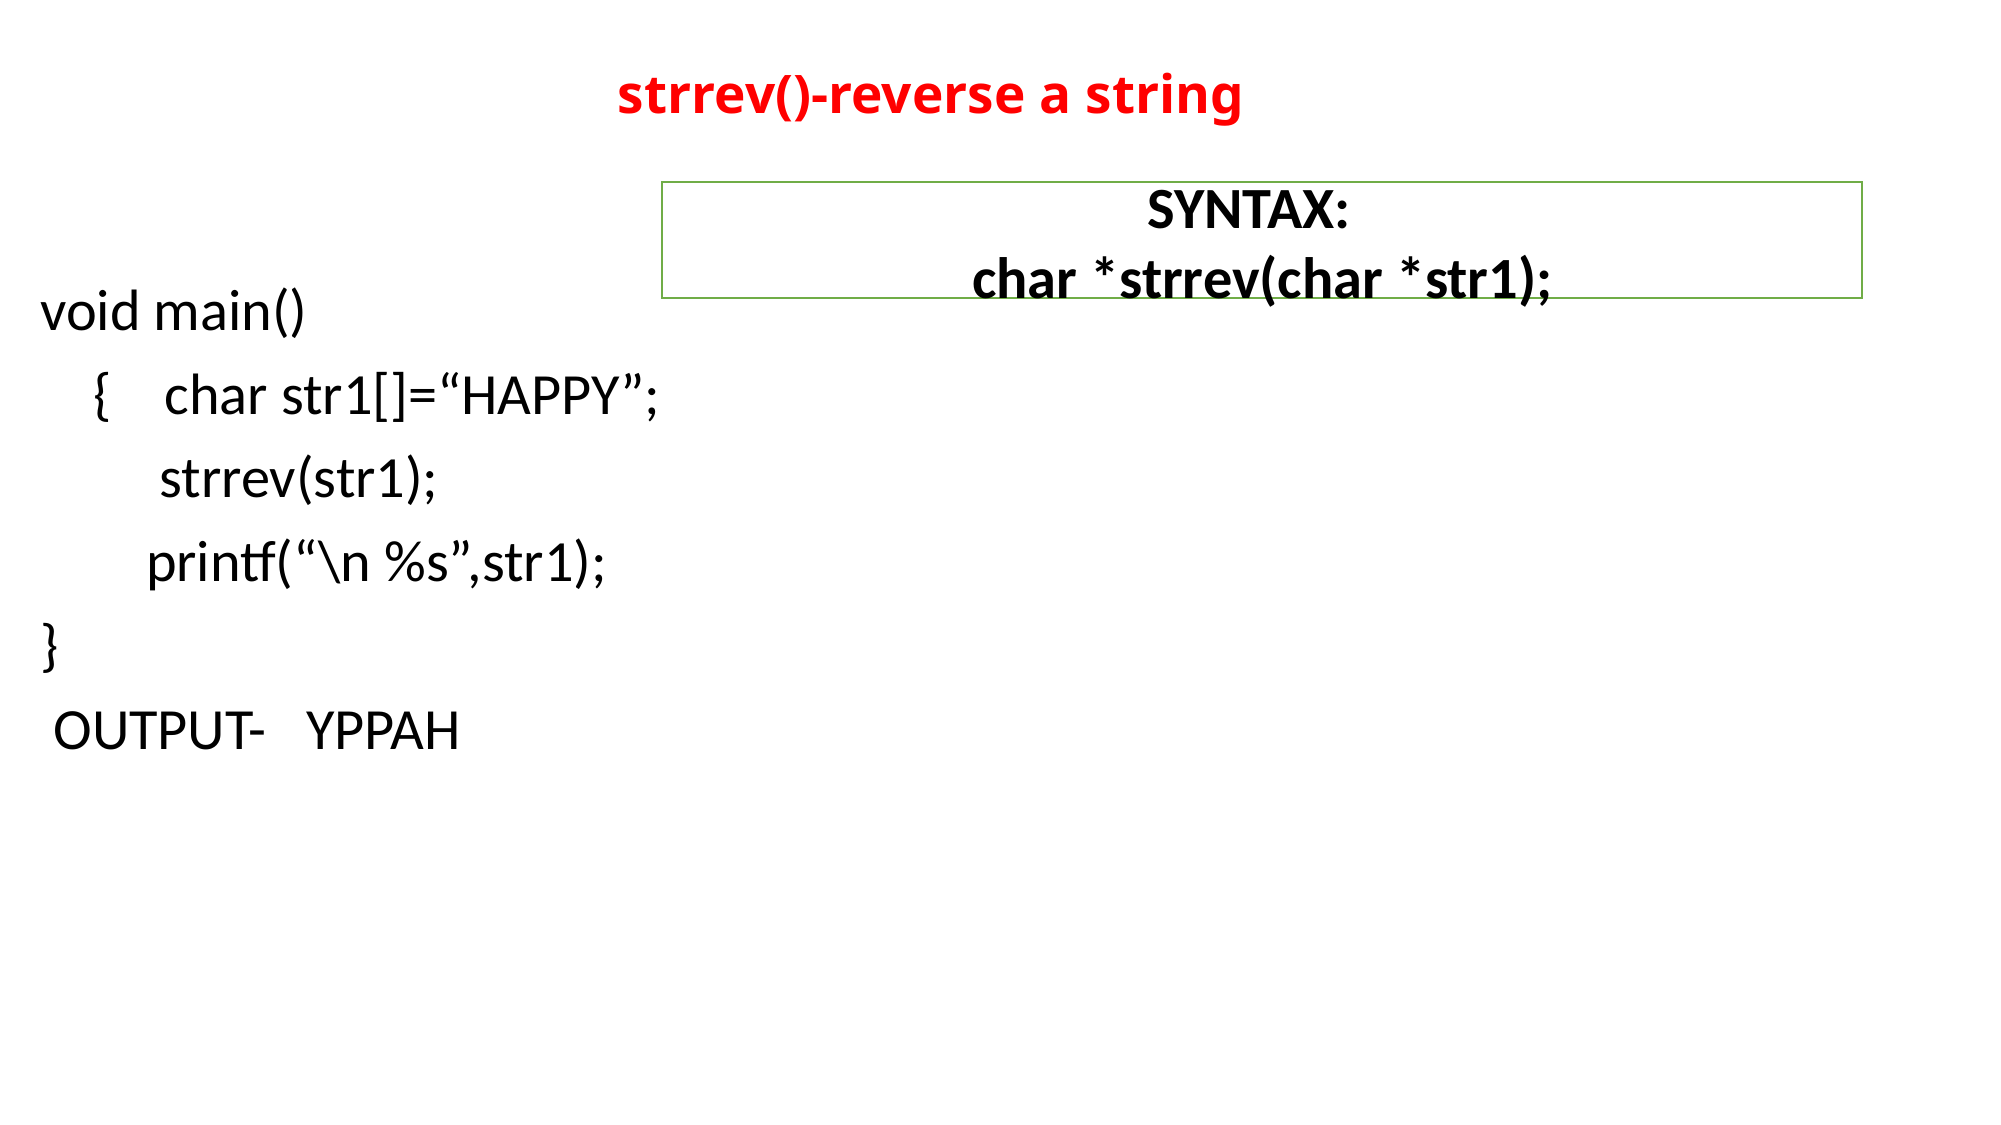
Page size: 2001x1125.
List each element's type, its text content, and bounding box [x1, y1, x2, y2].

text_box SYNTAX: char *strrev(char *str1); [661, 181, 1863, 299]
title strrev()-reverse a string [0, 59, 1863, 134]
list void main() { char str1[]=“HAPPY”; strrev(str1); printf(“\n %s”,str1); } OUTPUT- YPPAH [25, 181, 1863, 1125]
